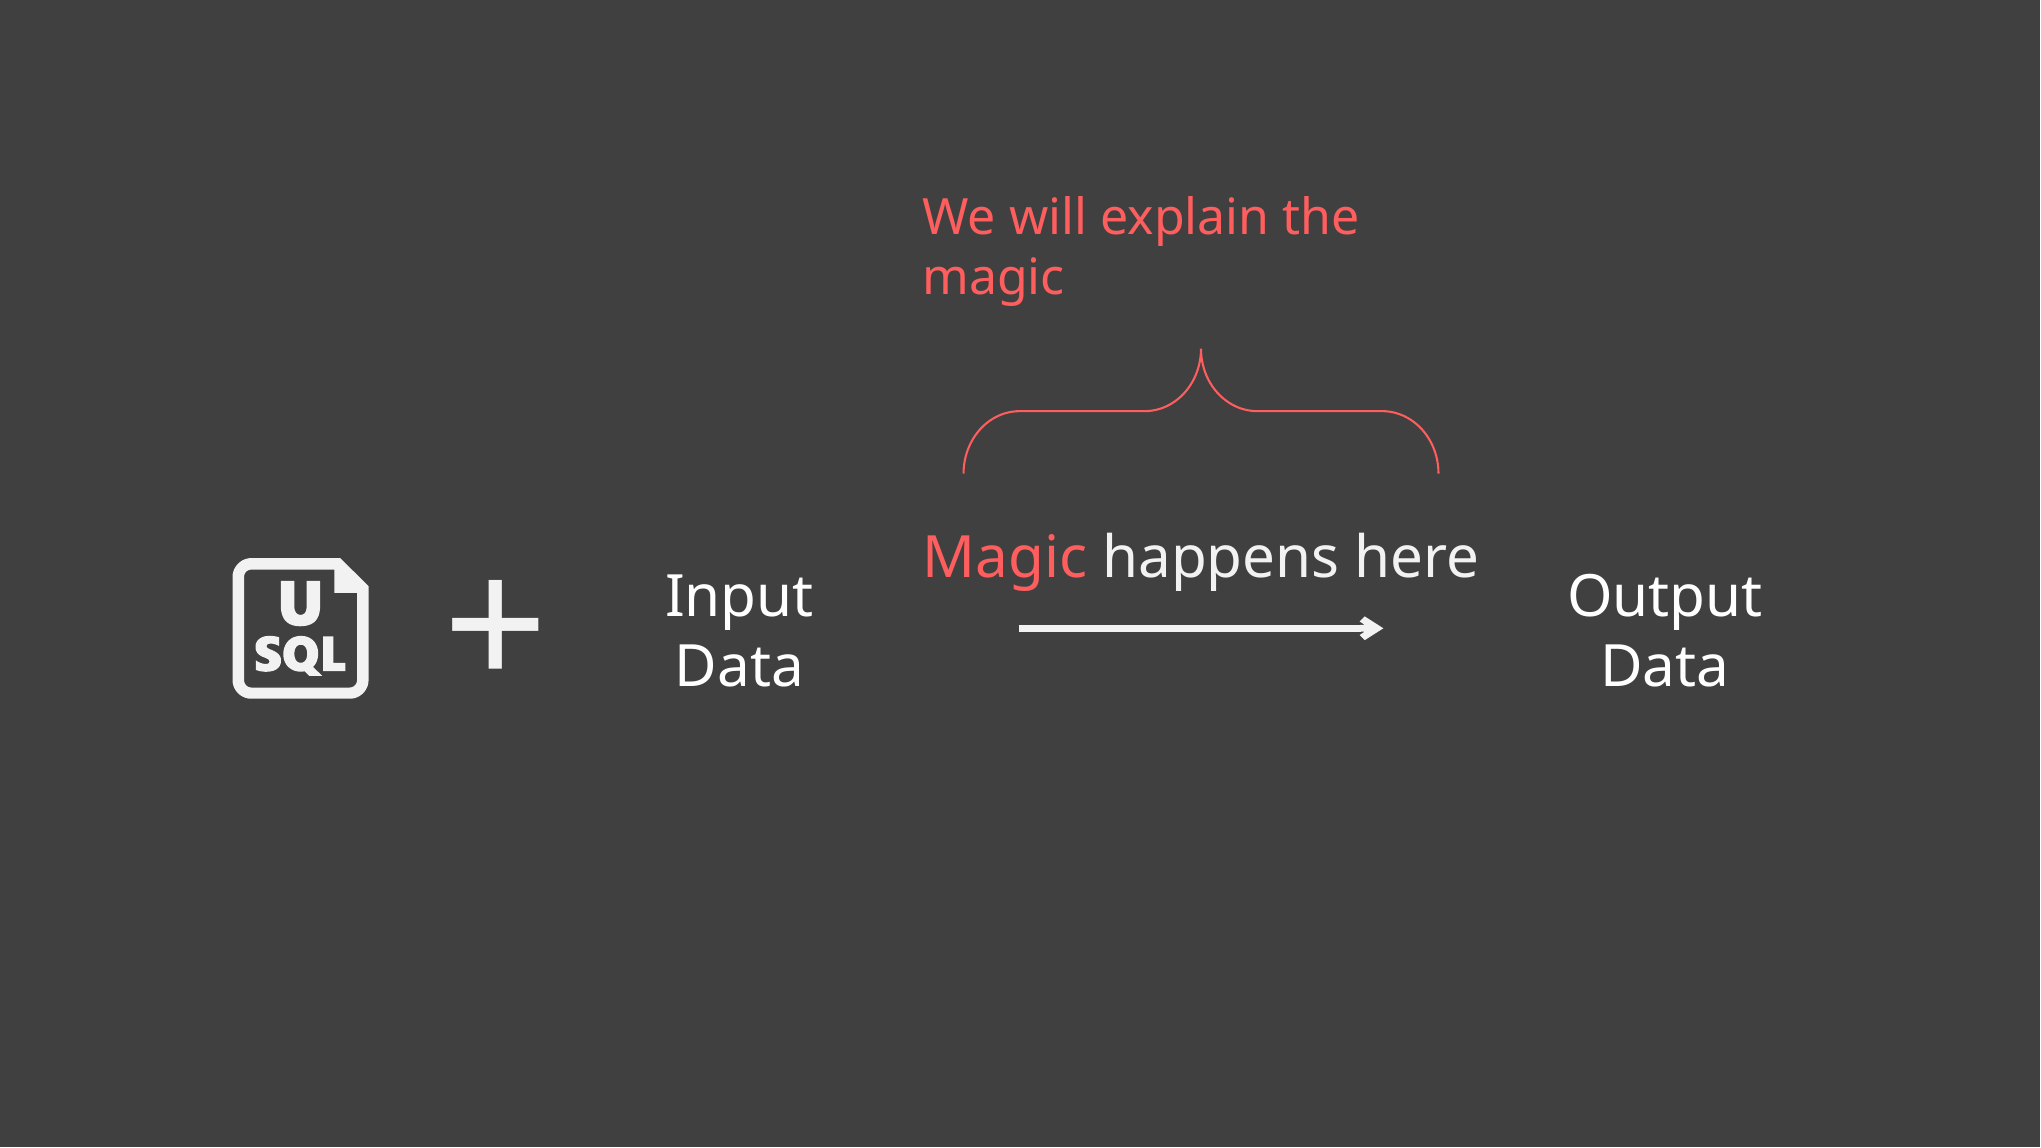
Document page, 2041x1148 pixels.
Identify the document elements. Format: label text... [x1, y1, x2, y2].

text_box Output Data [1534, 556, 1796, 701]
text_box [232, 558, 369, 699]
text_box We will explain the magic [907, 164, 1495, 326]
text_box Input Data [608, 556, 870, 701]
text_box Magic happens here [907, 473, 1495, 635]
text_box + [428, 498, 559, 734]
text_box [963, 348, 1440, 474]
